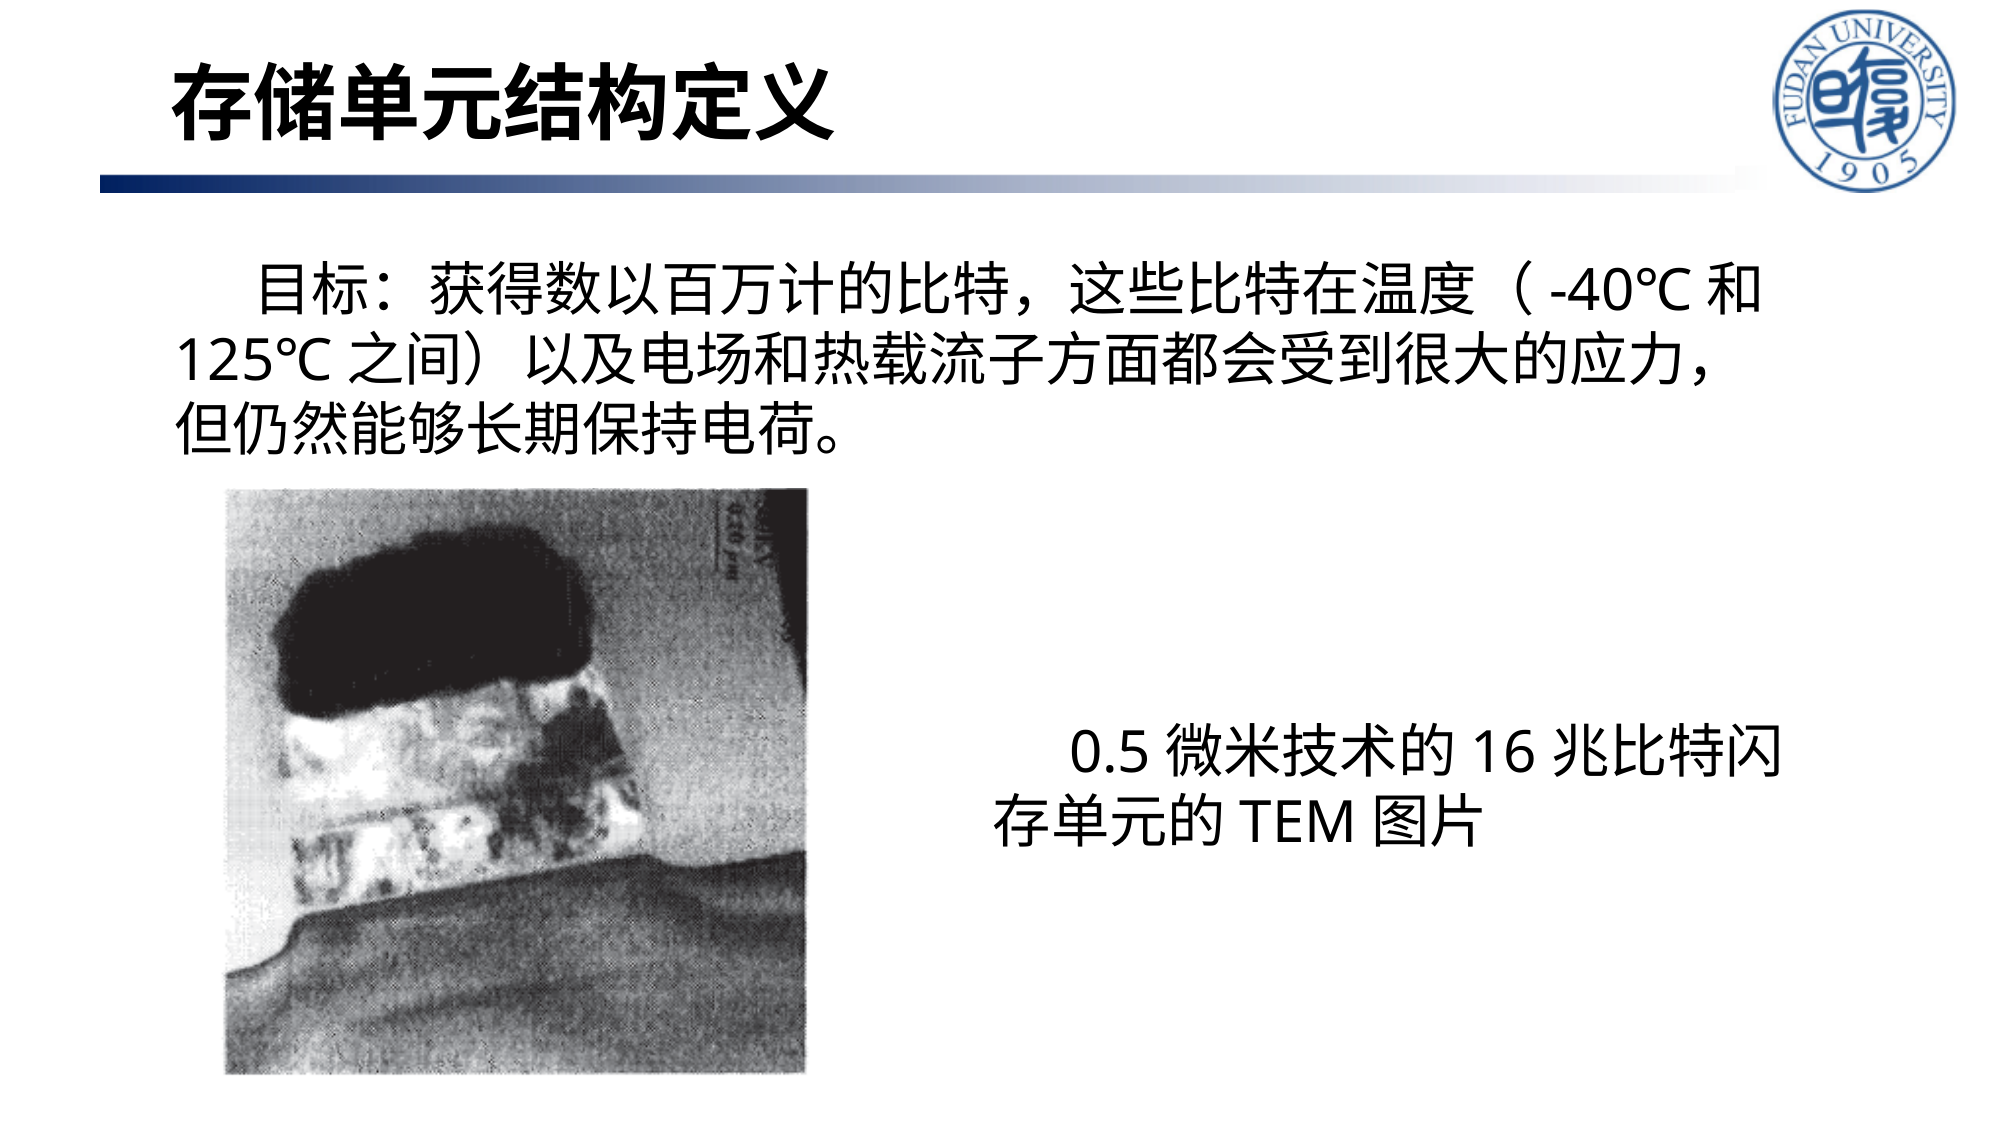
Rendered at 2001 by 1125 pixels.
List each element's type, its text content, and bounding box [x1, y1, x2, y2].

text_box 0.5微米技术的16兆比特闪存单元的TEM图片 [978, 706, 1808, 862]
picture [218, 488, 811, 1083]
text_box 存储单元结构定义 [155, 43, 1582, 159]
text_box 目标：获得数以百万计的比特，这些比特在温度（-40℃和125℃之间）以及电场和热载流子方面都会受到很大的应力，但仍然能够长期保持电荷。 [159, 244, 1817, 470]
picture [100, 9, 1980, 193]
